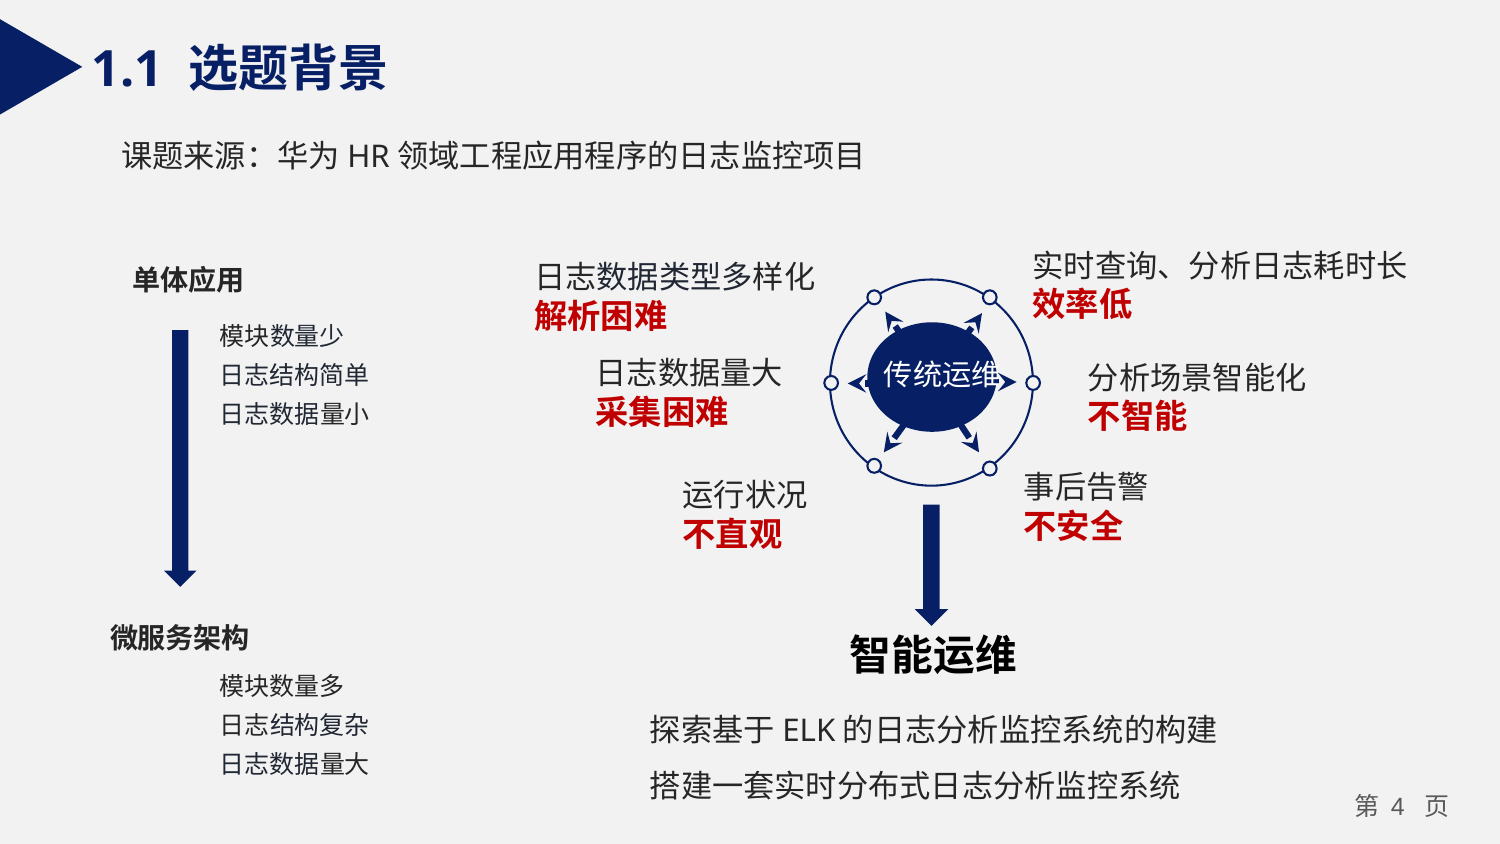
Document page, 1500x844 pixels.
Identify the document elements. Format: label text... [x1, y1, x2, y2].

text_box 模块数量多 日志结构复杂 日志数据量大 [205, 654, 554, 787]
text_box 1.1 选题背景 [76, 29, 404, 105]
text_box 微服务架构 [95, 612, 293, 662]
text_box [161, 329, 199, 589]
text_box 探索基于ELK的日志分析监控系统的构建 搭建一套实时分布式日志分析监控系统 [635, 683, 1233, 811]
text_box 实时查询、分析日志耗时长 效率低 [1017, 238, 1430, 331]
text_box 日志数据类型多样化 解析困难 [519, 250, 831, 343]
text_box 事后告警 不安全 [1009, 460, 1164, 553]
text_box 日志数据量大 采集困难 [580, 346, 799, 439]
text_box 智能运维 [834, 621, 1032, 683]
text_box 分析场景智能化 不智能 [1073, 350, 1329, 443]
text_box 课题来源：华为HR领域工程应用程序的日志监控项目 [106, 128, 881, 181]
text_box 运行状况 不直观 [667, 467, 823, 560]
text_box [824, 279, 1040, 486]
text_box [858, 322, 1034, 432]
text_box [912, 503, 951, 628]
text_box 单体应用 [117, 254, 265, 303]
text_box 模块数量少 日志结构简单 日志数据量小 [205, 304, 554, 436]
text_box [0, 19, 83, 115]
